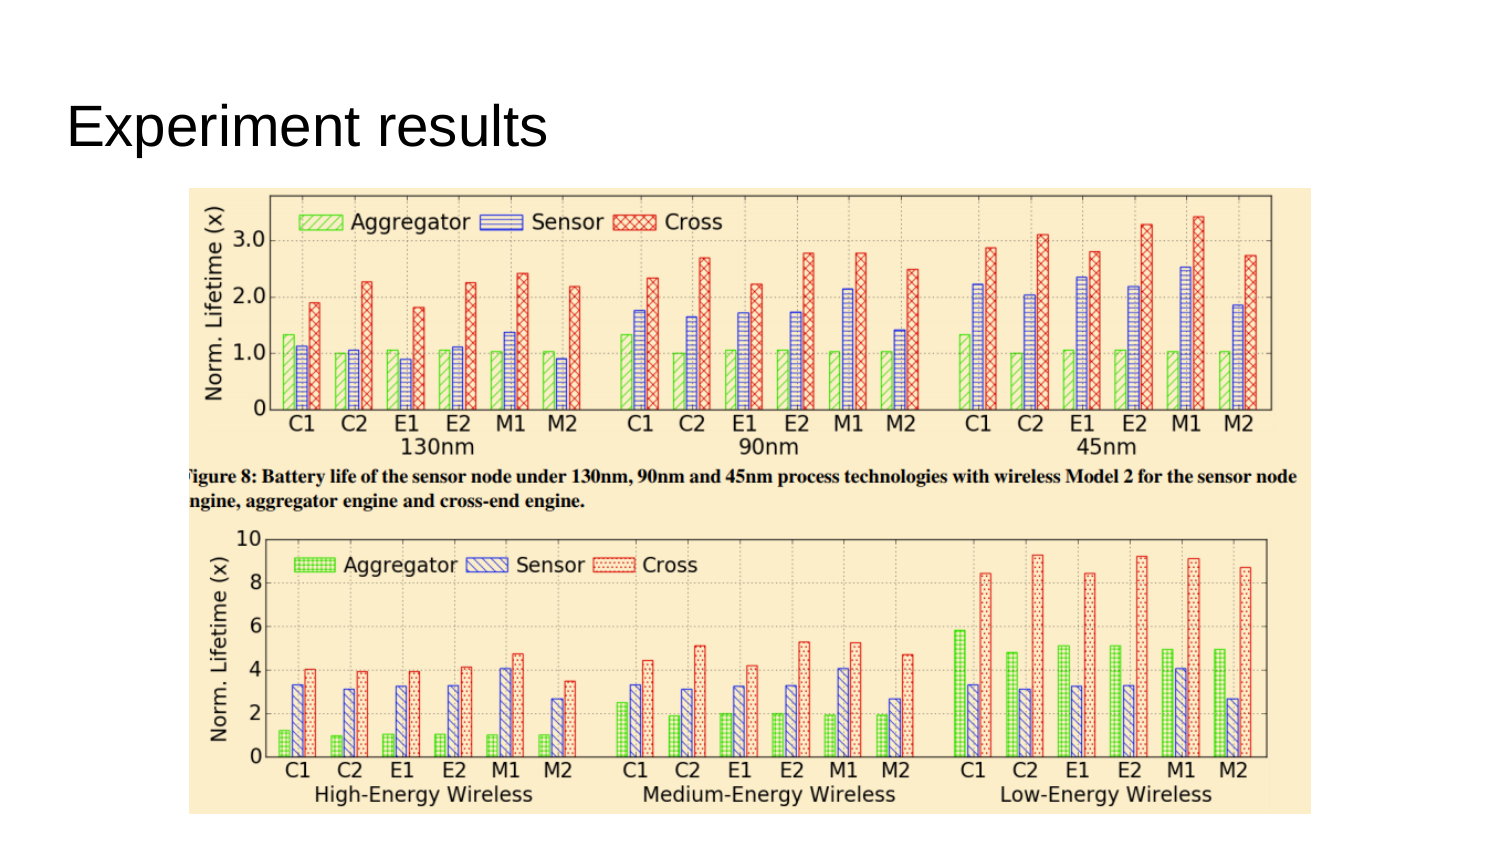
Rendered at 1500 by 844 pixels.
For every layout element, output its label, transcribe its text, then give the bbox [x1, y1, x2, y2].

picture [189, 188, 1311, 814]
title Experiment results [51, 72, 1449, 167]
